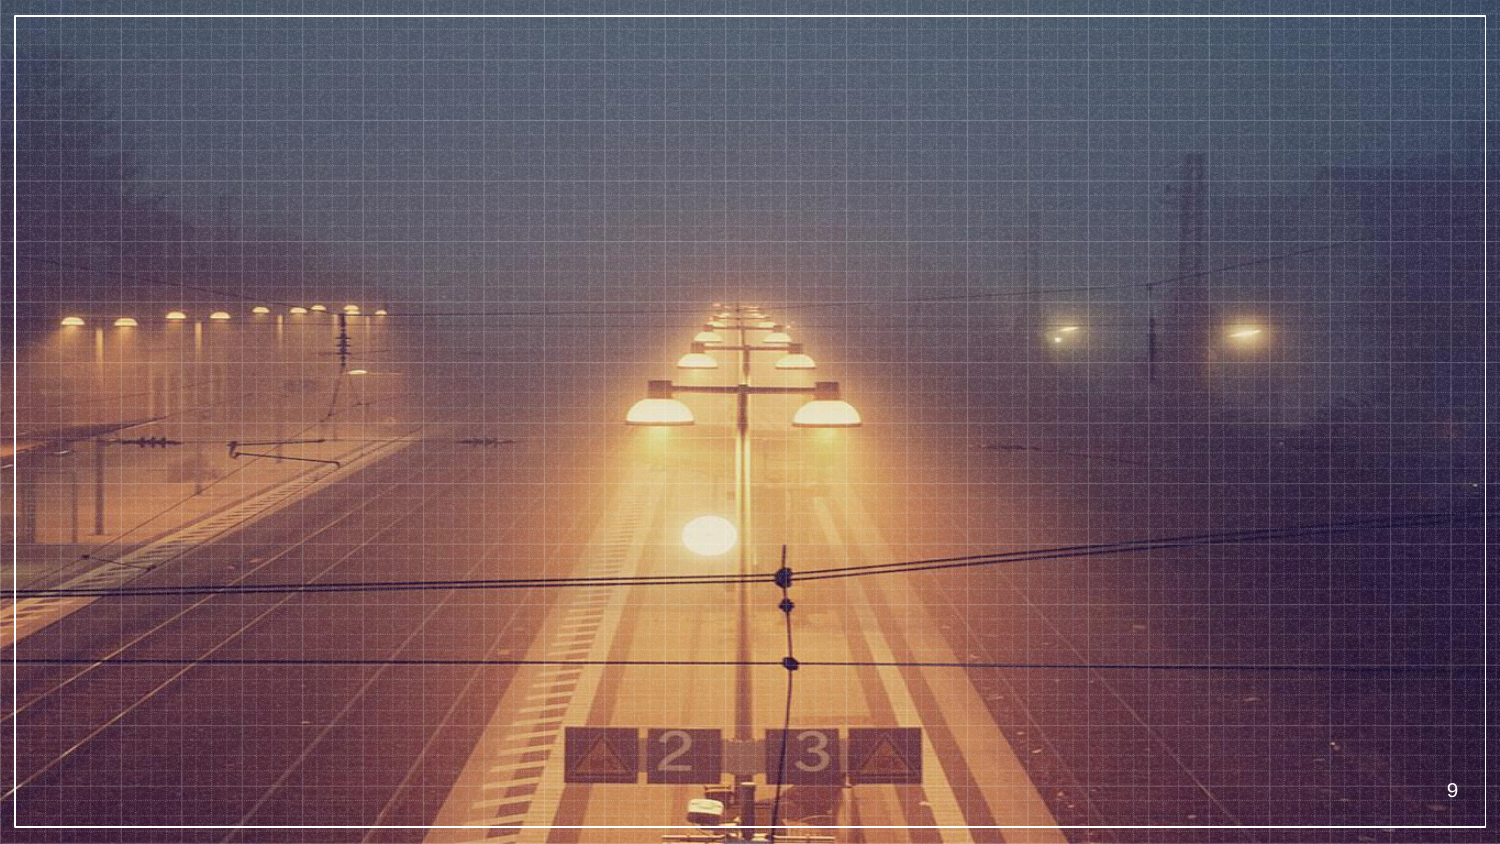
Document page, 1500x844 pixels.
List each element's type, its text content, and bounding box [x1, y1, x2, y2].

picture [0, 0, 1500, 844]
slide_number <number> [1398, 761, 1474, 810]
